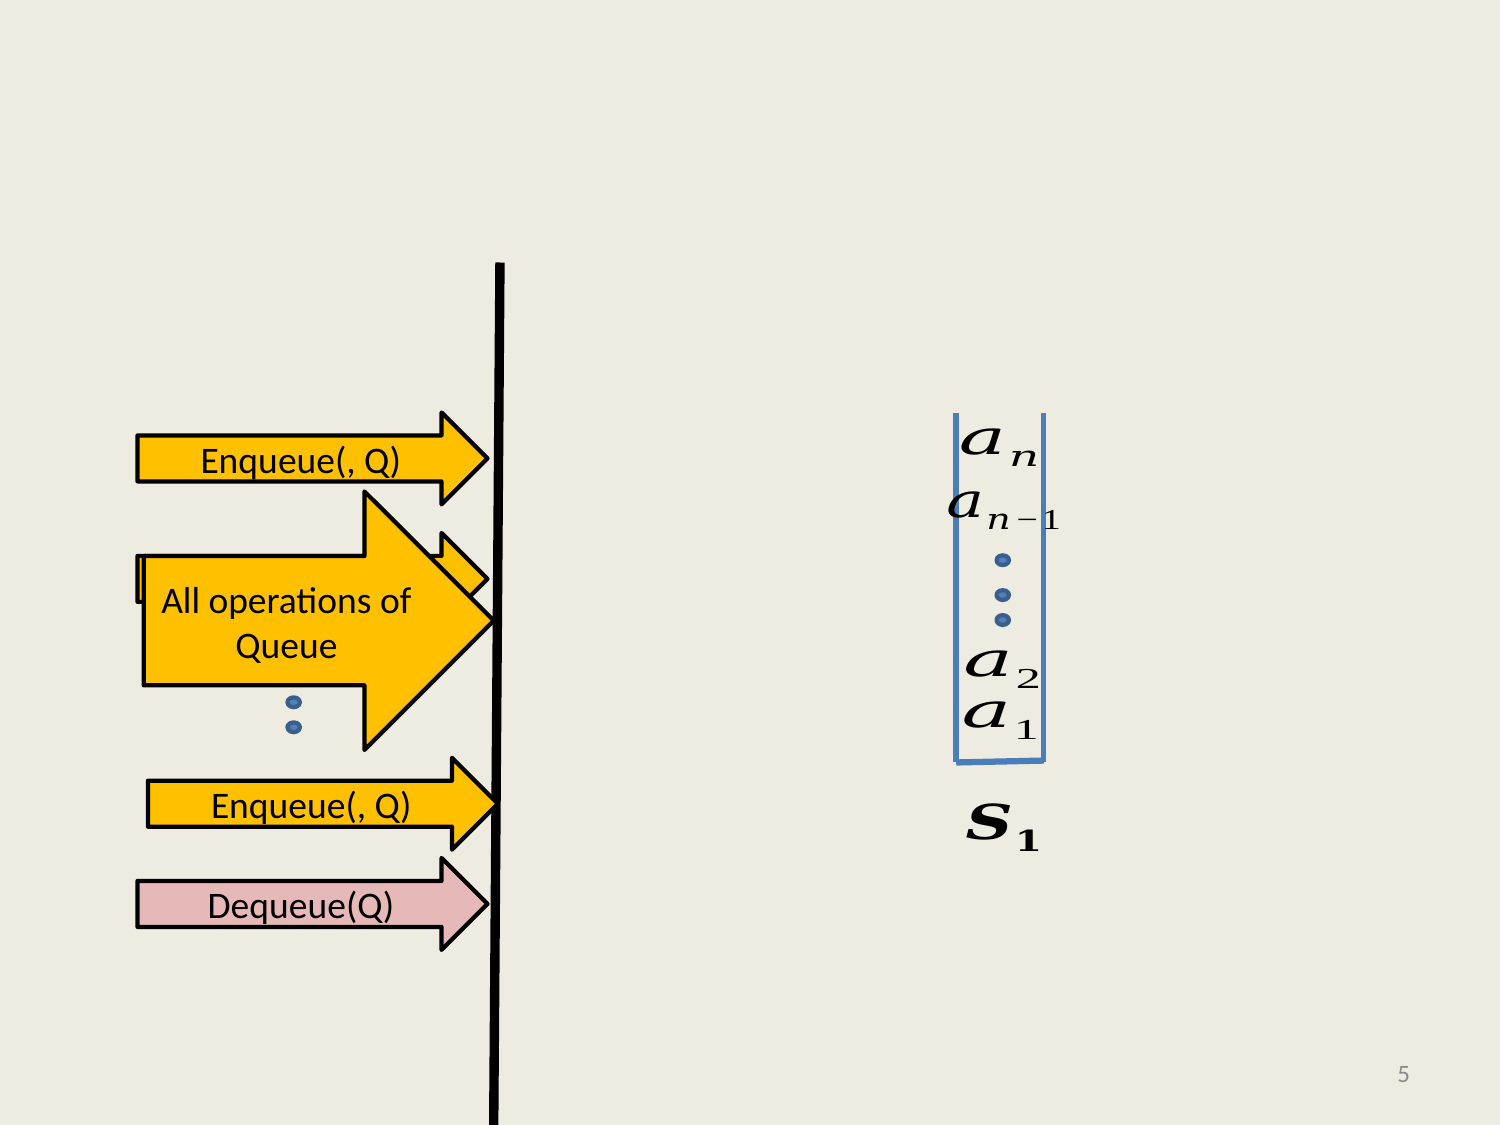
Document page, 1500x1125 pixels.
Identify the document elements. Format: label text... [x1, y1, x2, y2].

slide_number 5 [1074, 1042, 1425, 1103]
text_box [955, 412, 1044, 763]
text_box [493, 262, 501, 1125]
text_box All operations of Queue [141, 489, 488, 752]
text_box Dequeue(Q) [135, 856, 488, 952]
text_box [285, 695, 302, 710]
text_box [285, 720, 302, 735]
